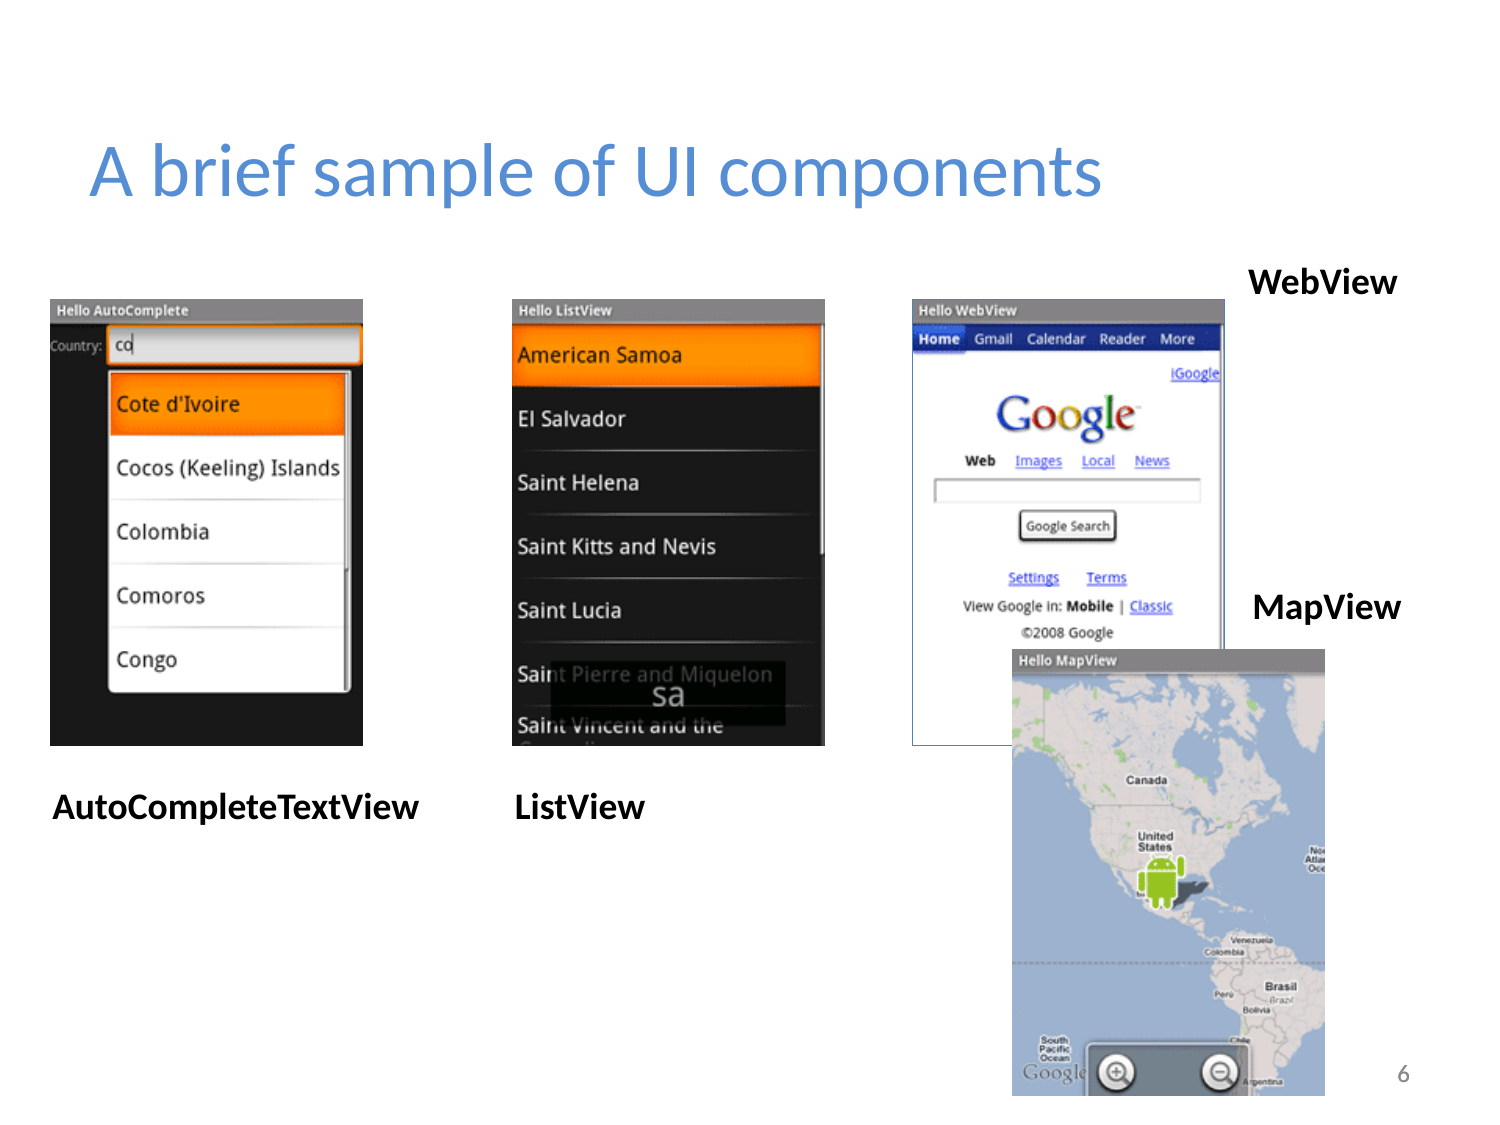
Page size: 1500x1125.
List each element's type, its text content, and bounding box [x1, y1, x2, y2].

text_box WebView [1224, 249, 1450, 310]
picture [49, 299, 363, 746]
text_box ListView [499, 774, 938, 835]
picture [912, 299, 1326, 1096]
text_box 6 [1326, 1042, 1425, 1103]
text_box AutoCompleteTextView [37, 774, 450, 835]
text_box A brief sample of UI components [74, 45, 1350, 221]
text_box MapView [1237, 574, 1463, 635]
picture [512, 299, 826, 746]
